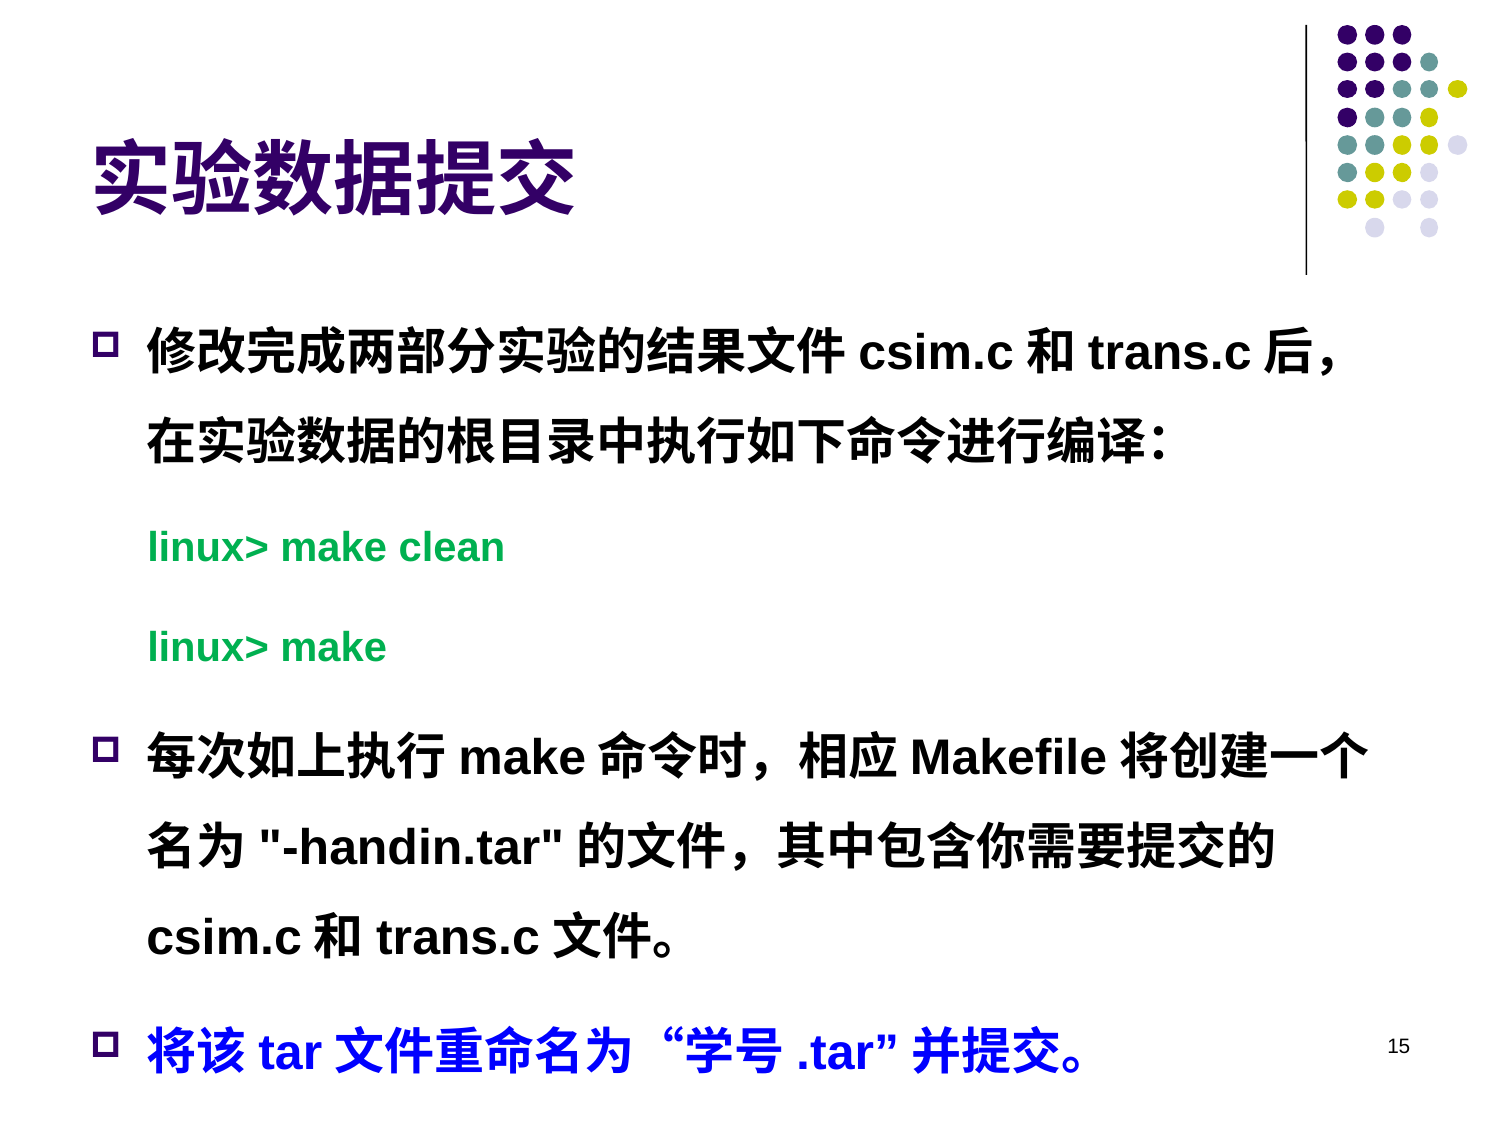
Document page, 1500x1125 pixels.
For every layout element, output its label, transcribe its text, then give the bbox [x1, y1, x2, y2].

list 修改完成两部分实验的结果文件csim.c和trans.c后，在实验数据的根目录中执行如下命令进行编译： linux> make clean linux> make 每次如上执行make命令时，相应Makefile将创建一个名为"-handin.tar"的文件，其中包含你需要提交的csim.c和trans.c文件。 将该tar文件重命名为“学号.tar”并提交。 [75, 282, 1425, 1041]
title 实验数据提交 [75, 20, 1313, 233]
text_box 15 [1074, 1041, 1425, 1100]
